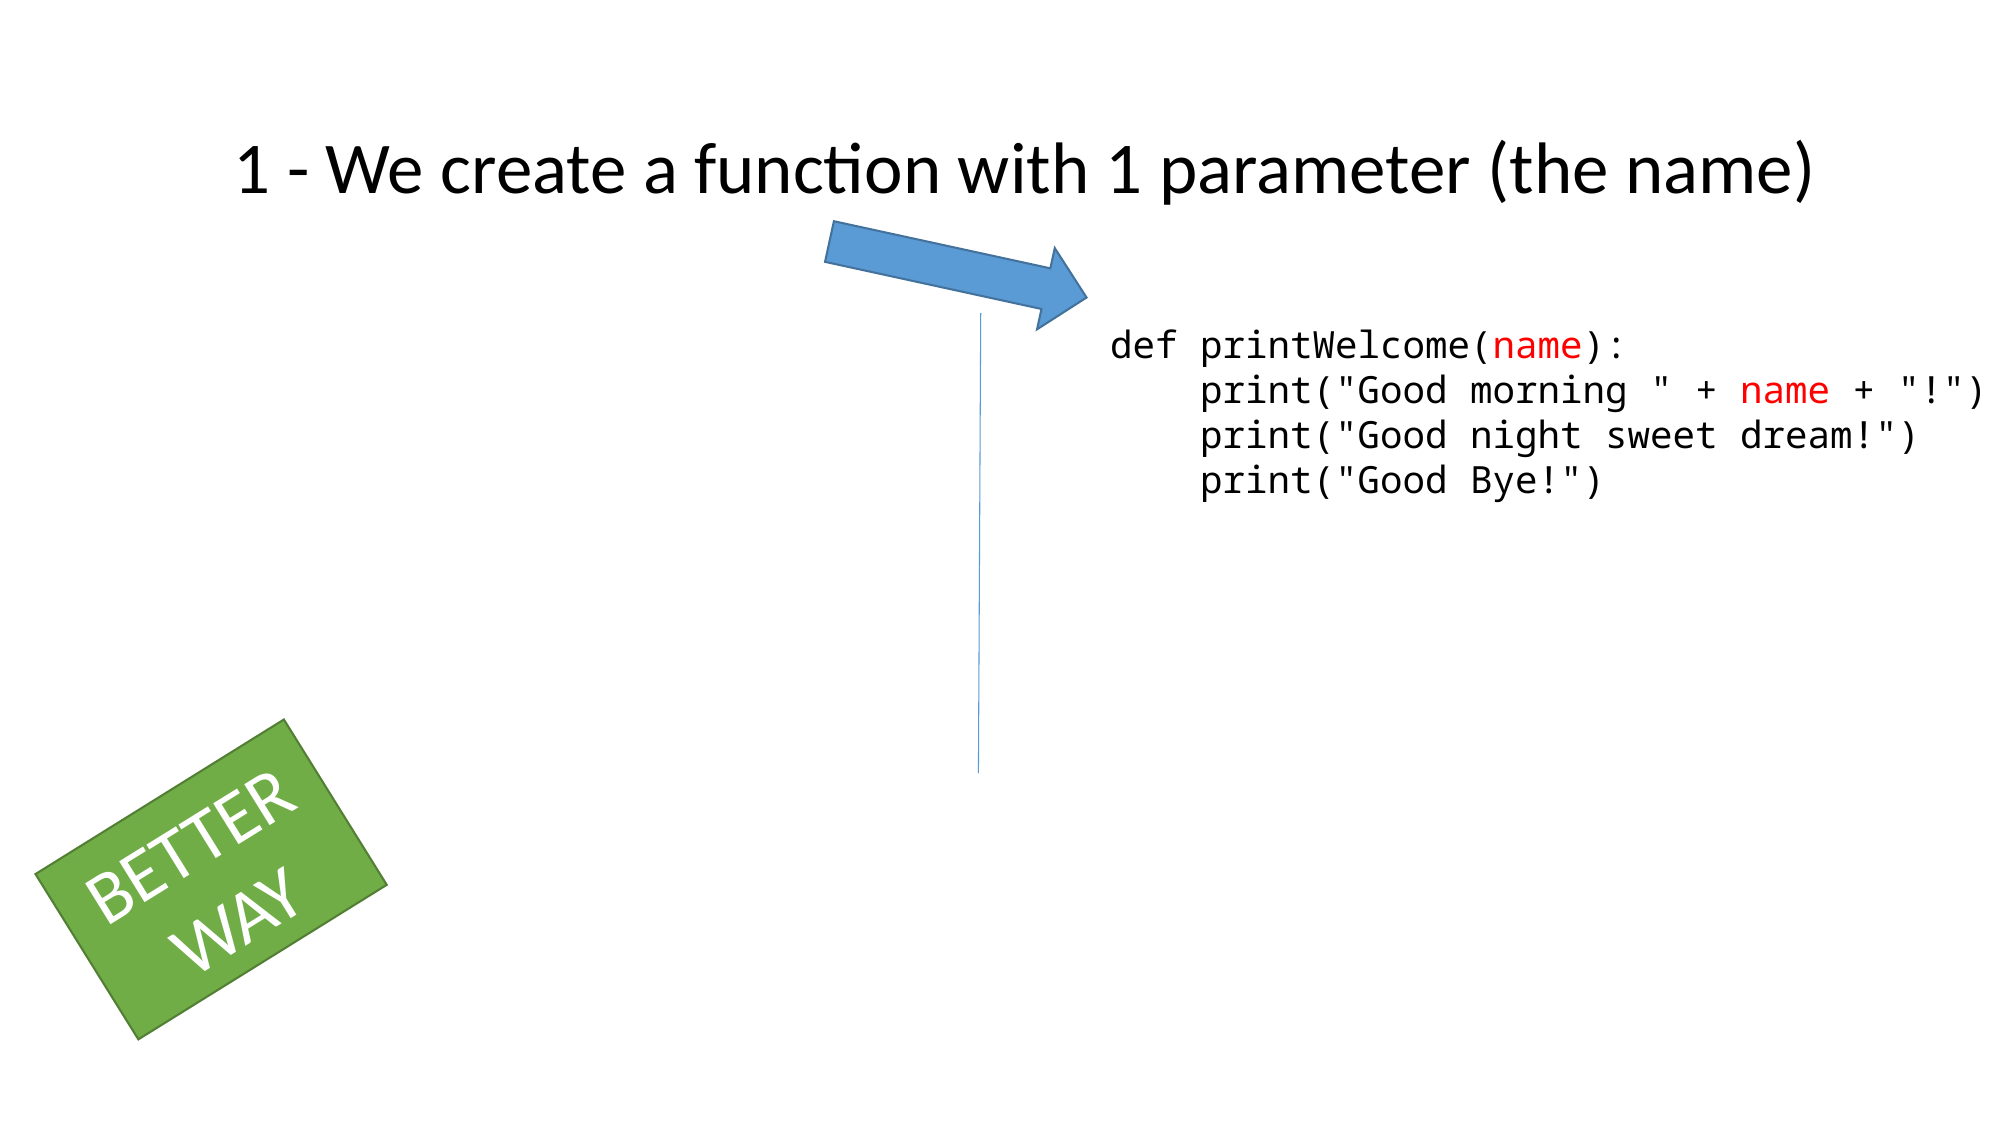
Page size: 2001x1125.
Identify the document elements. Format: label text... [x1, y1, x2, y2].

text_box [823, 219, 1088, 332]
text_box BETTER WAY [34, 718, 389, 1041]
text_box 1 - We create a function with 1 parameter (the name) [218, 113, 1832, 216]
text_box def printWelcome(name): print("Good morning " + name + "!") print("Good night sweet dream!") print("Good Bye!") [1095, 313, 2000, 508]
